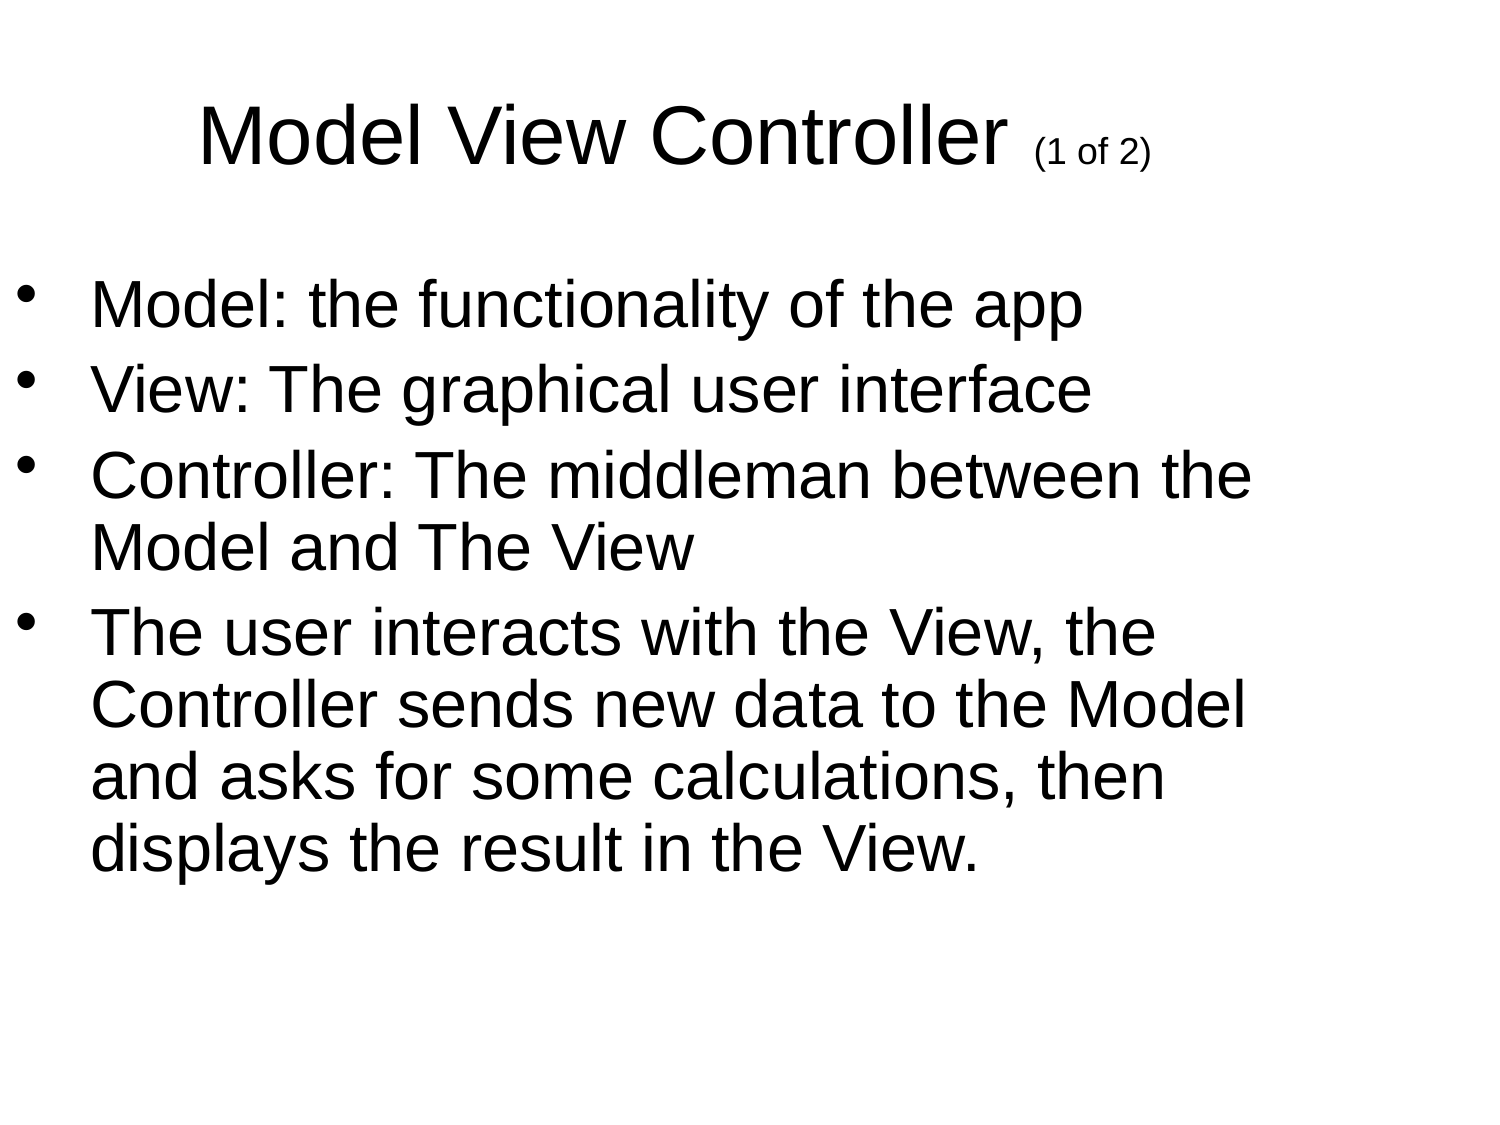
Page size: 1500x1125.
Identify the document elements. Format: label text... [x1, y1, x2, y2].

title Model View Controller (1 of 2) [0, 37, 1350, 225]
list Model: the functionality of the app View: The graphical user interface Controller: The middleman between the Model and The View The user interacts with the View, the Controller sends new data to the Model and asks for some calculations, then displays the result in the View. [0, 262, 1350, 938]
